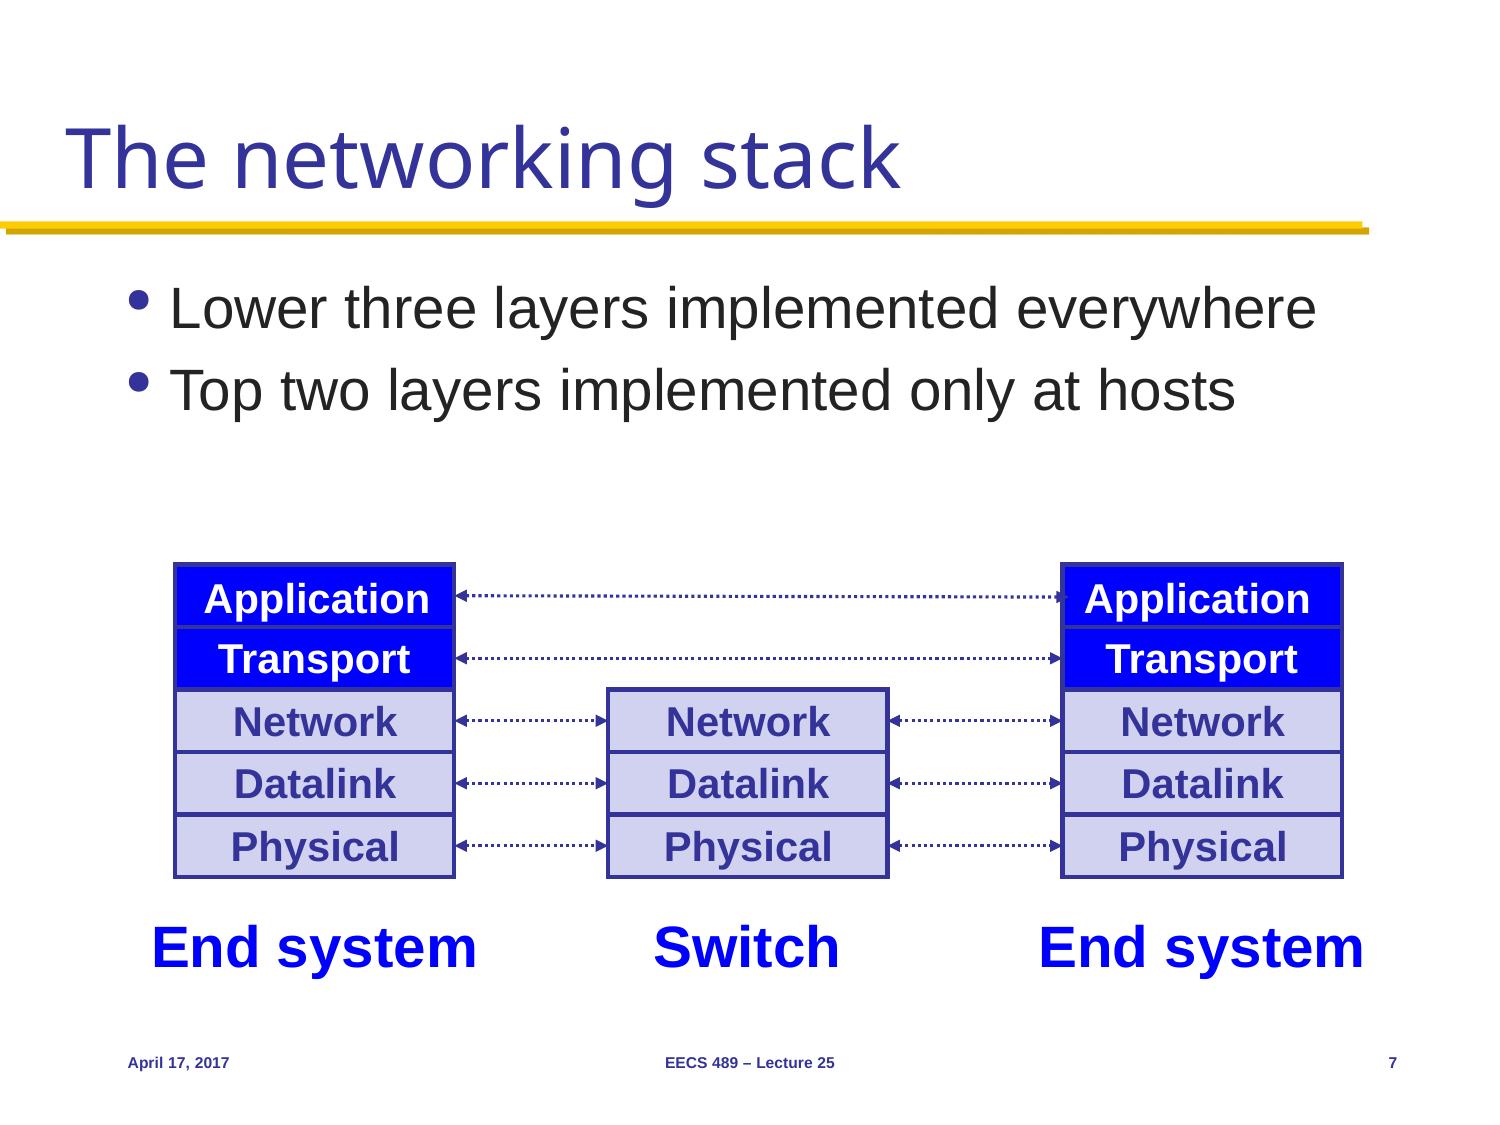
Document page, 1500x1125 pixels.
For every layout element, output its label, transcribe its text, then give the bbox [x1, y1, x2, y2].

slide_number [112, 1024, 426, 1101]
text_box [454, 595, 1069, 988]
title The networking stack [49, 24, 1451, 213]
list Lower three layers implemented everywhere Top two layers implemented only at hosts [112, 262, 1413, 457]
footer EECS 489 – Lecture 25 [512, 1024, 988, 1101]
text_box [1021, 564, 1384, 988]
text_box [133, 564, 496, 988]
slide_number 7 [1312, 1024, 1413, 1101]
